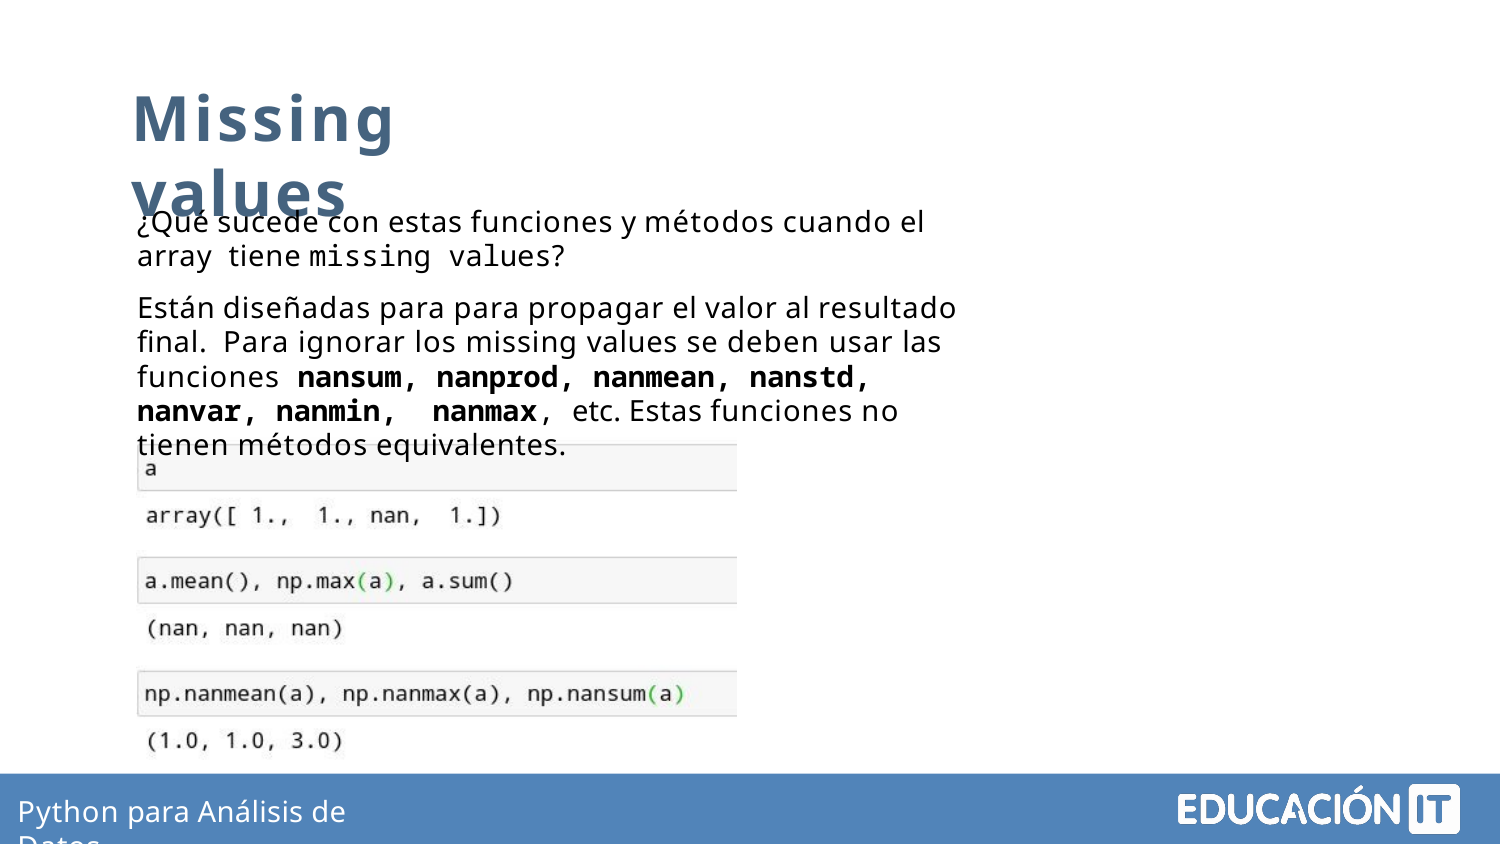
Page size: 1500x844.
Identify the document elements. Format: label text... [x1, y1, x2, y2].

picture [1175, 778, 1463, 840]
footer Python para Análisis de Datos [15, 793, 412, 844]
picture [136, 435, 737, 760]
text_box ¿Qué sucede con estas funciones y métodos cuando el array tiene missing values? Están diseñadas para para propagar el valor al resultado ﬁnal. Para ignorar los missing values se deben usar las funciones nansum, nanprod, nanmean, nanstd, nanvar, nanmin, nanmax, etc. Estas funciones no tienen métodos equivalentes. [134, 199, 979, 462]
title Missing values [129, 77, 584, 230]
